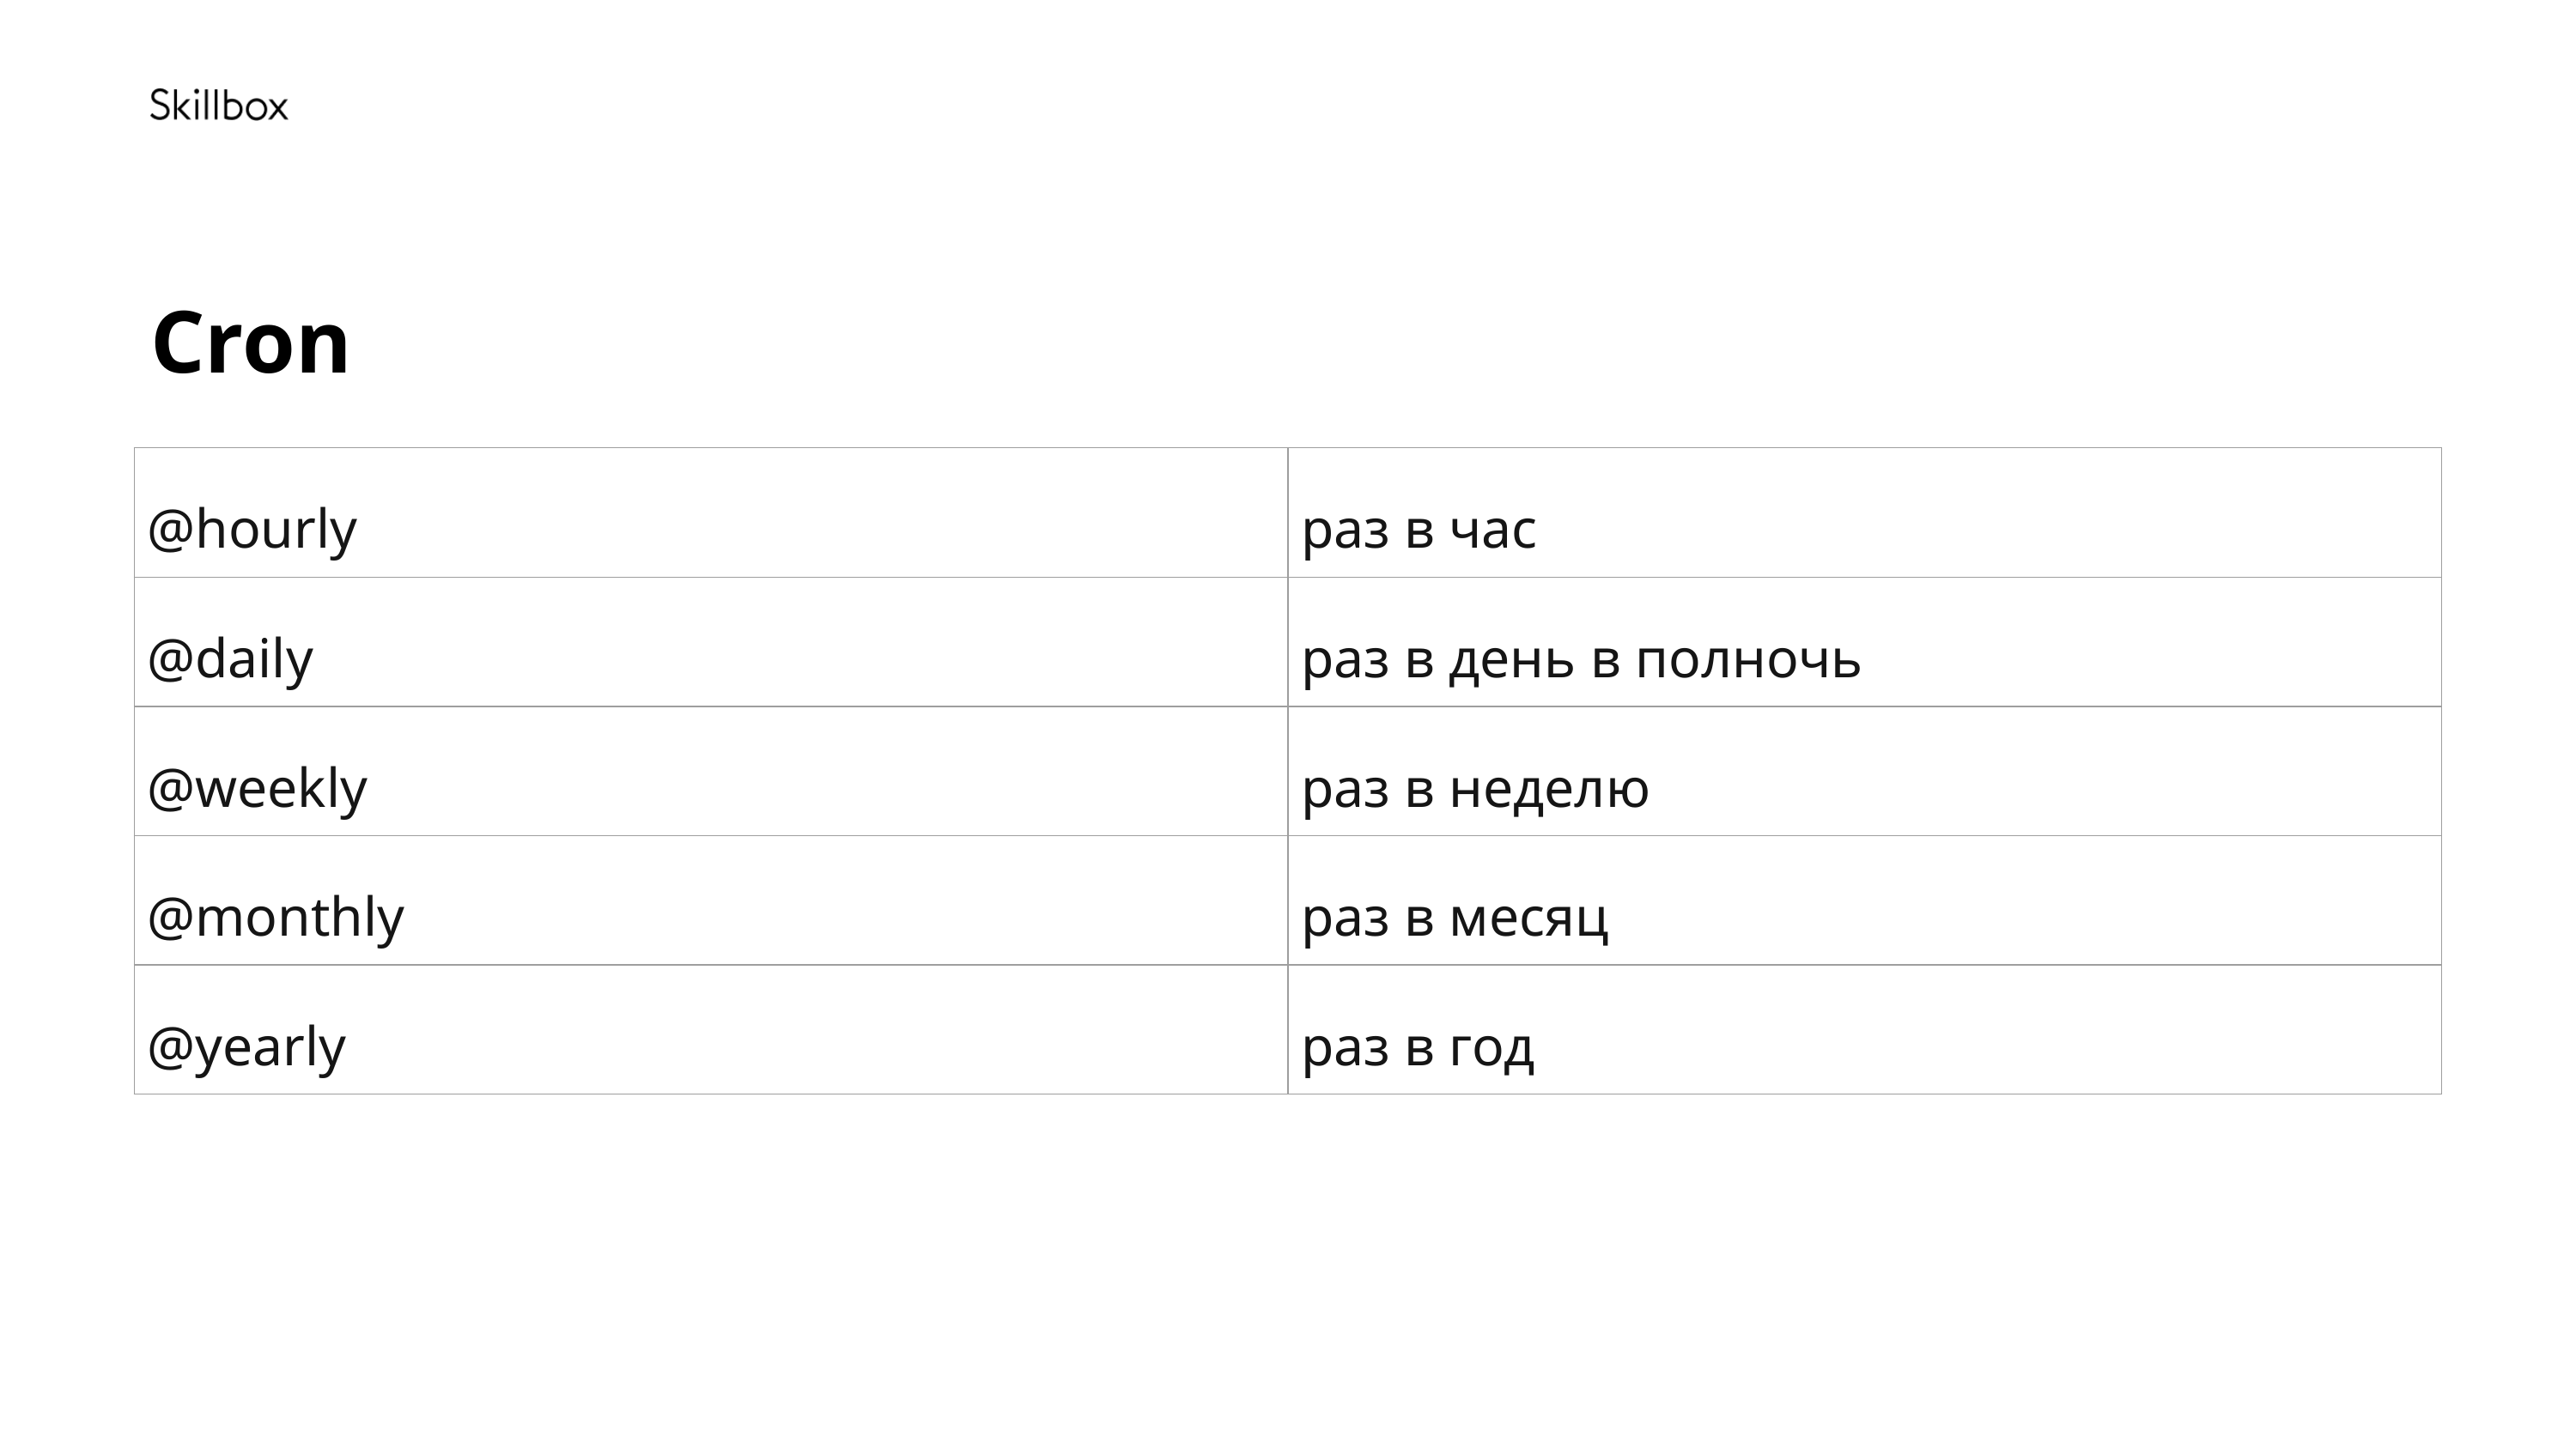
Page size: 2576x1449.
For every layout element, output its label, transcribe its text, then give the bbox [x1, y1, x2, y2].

text_box Сron [150, 287, 2397, 447]
table_cell @weekly [135, 707, 1287, 835]
table_cell раз в месяц [1289, 836, 2441, 964]
table_header @hourly [135, 448, 1287, 577]
table_cell раз в неделю [1289, 707, 2441, 835]
table_cell @daily [135, 578, 1287, 706]
table_cell раз в год [1289, 966, 2441, 1094]
table_cell @yearly [135, 966, 1287, 1094]
table_header раз в час [1289, 448, 2441, 577]
picture [149, 88, 289, 121]
table_cell раз в день в полночь [1289, 578, 2441, 706]
table_cell @monthly [135, 836, 1287, 964]
